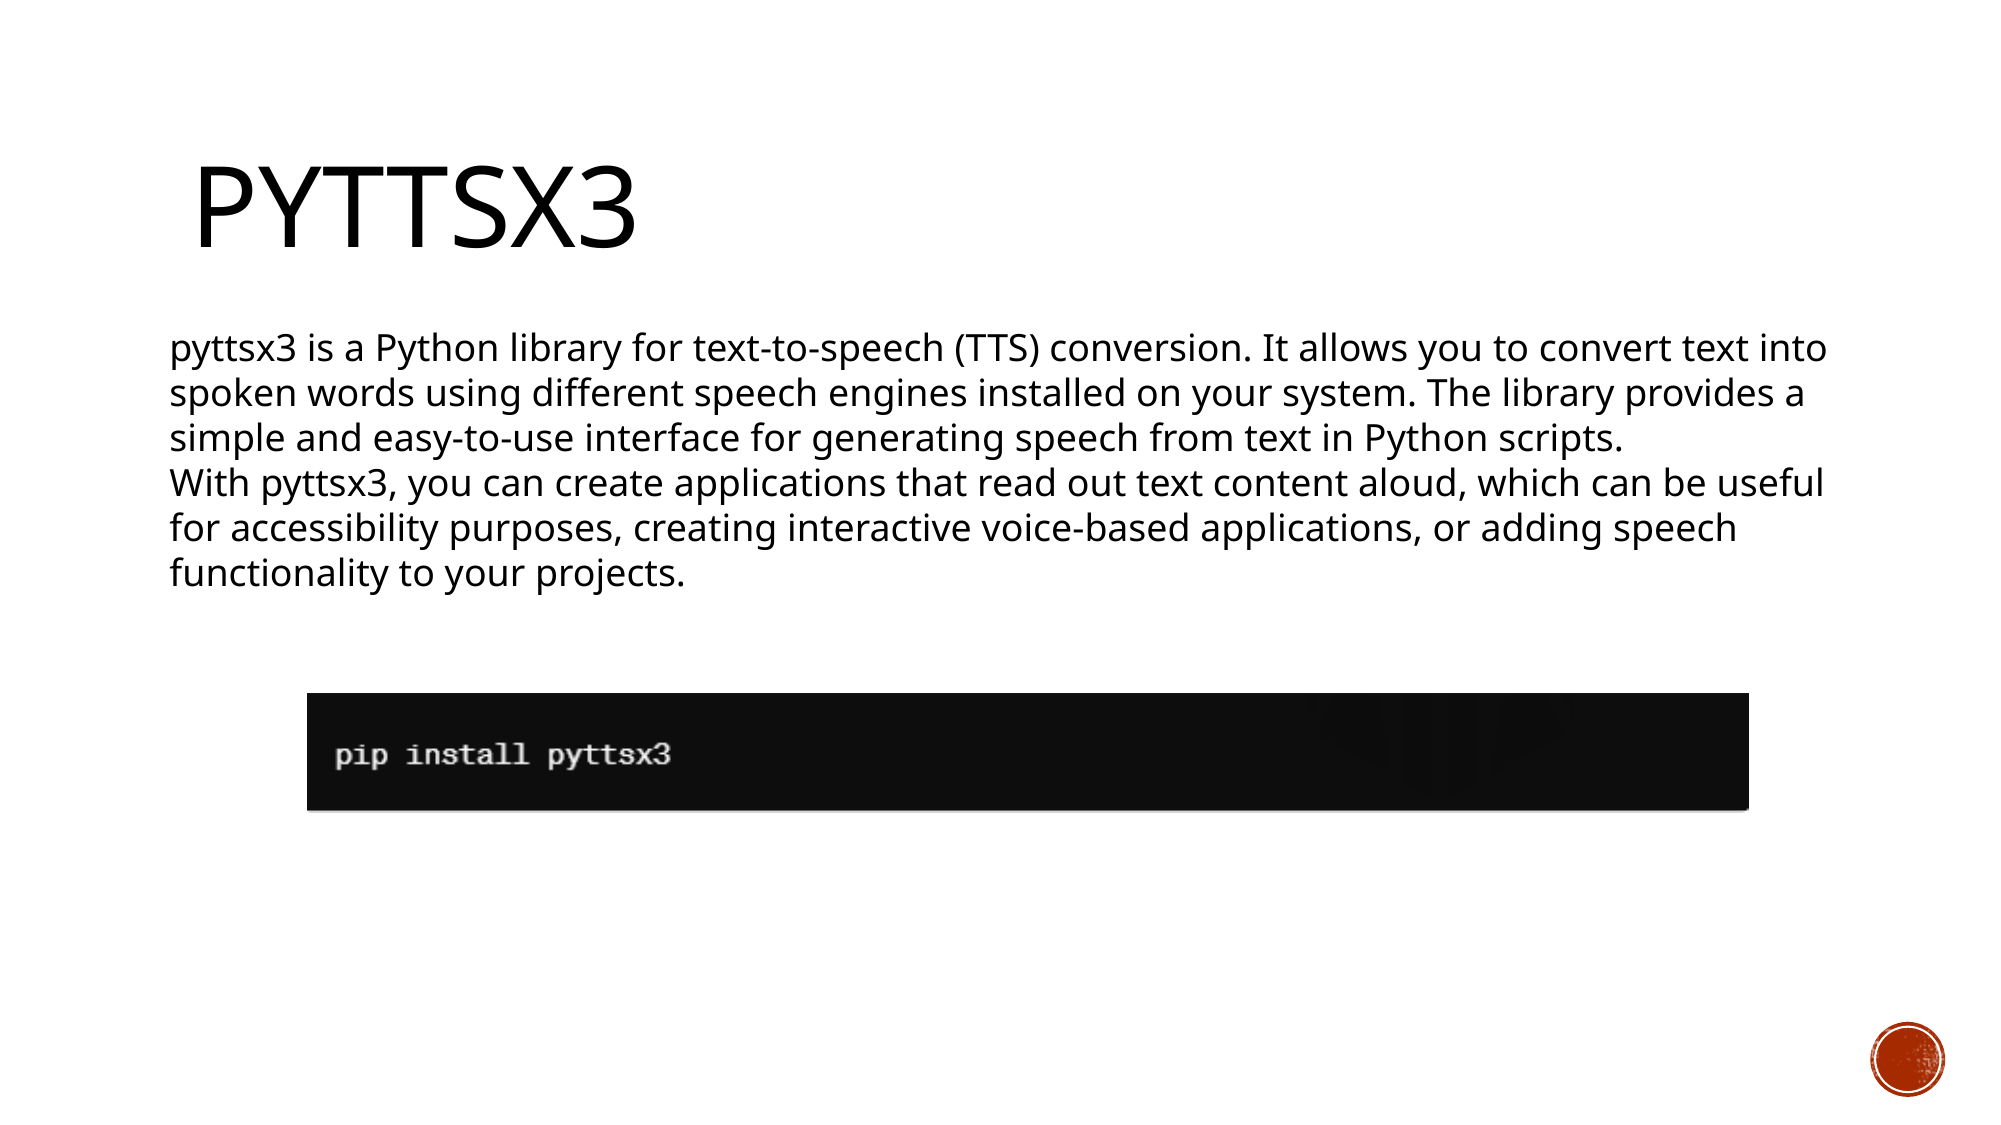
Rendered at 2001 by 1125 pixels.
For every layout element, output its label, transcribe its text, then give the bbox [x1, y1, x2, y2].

title pyttsx3 [175, 79, 1826, 316]
picture [307, 693, 1749, 814]
text_box pyttsx3 is a Python library for text-to-speech (TTS) conversion. It allows you to convert text into spoken words using different speech engines installed on your system. The library provides a simple and easy-to-use interface for generating speech from text in Python scripts. With pyttsx3, you can create applications that read out text content aloud, which can be useful for accessibility purposes, creating interactive voice-based applications, or adding speech functionality to your projects. [154, 316, 1853, 602]
